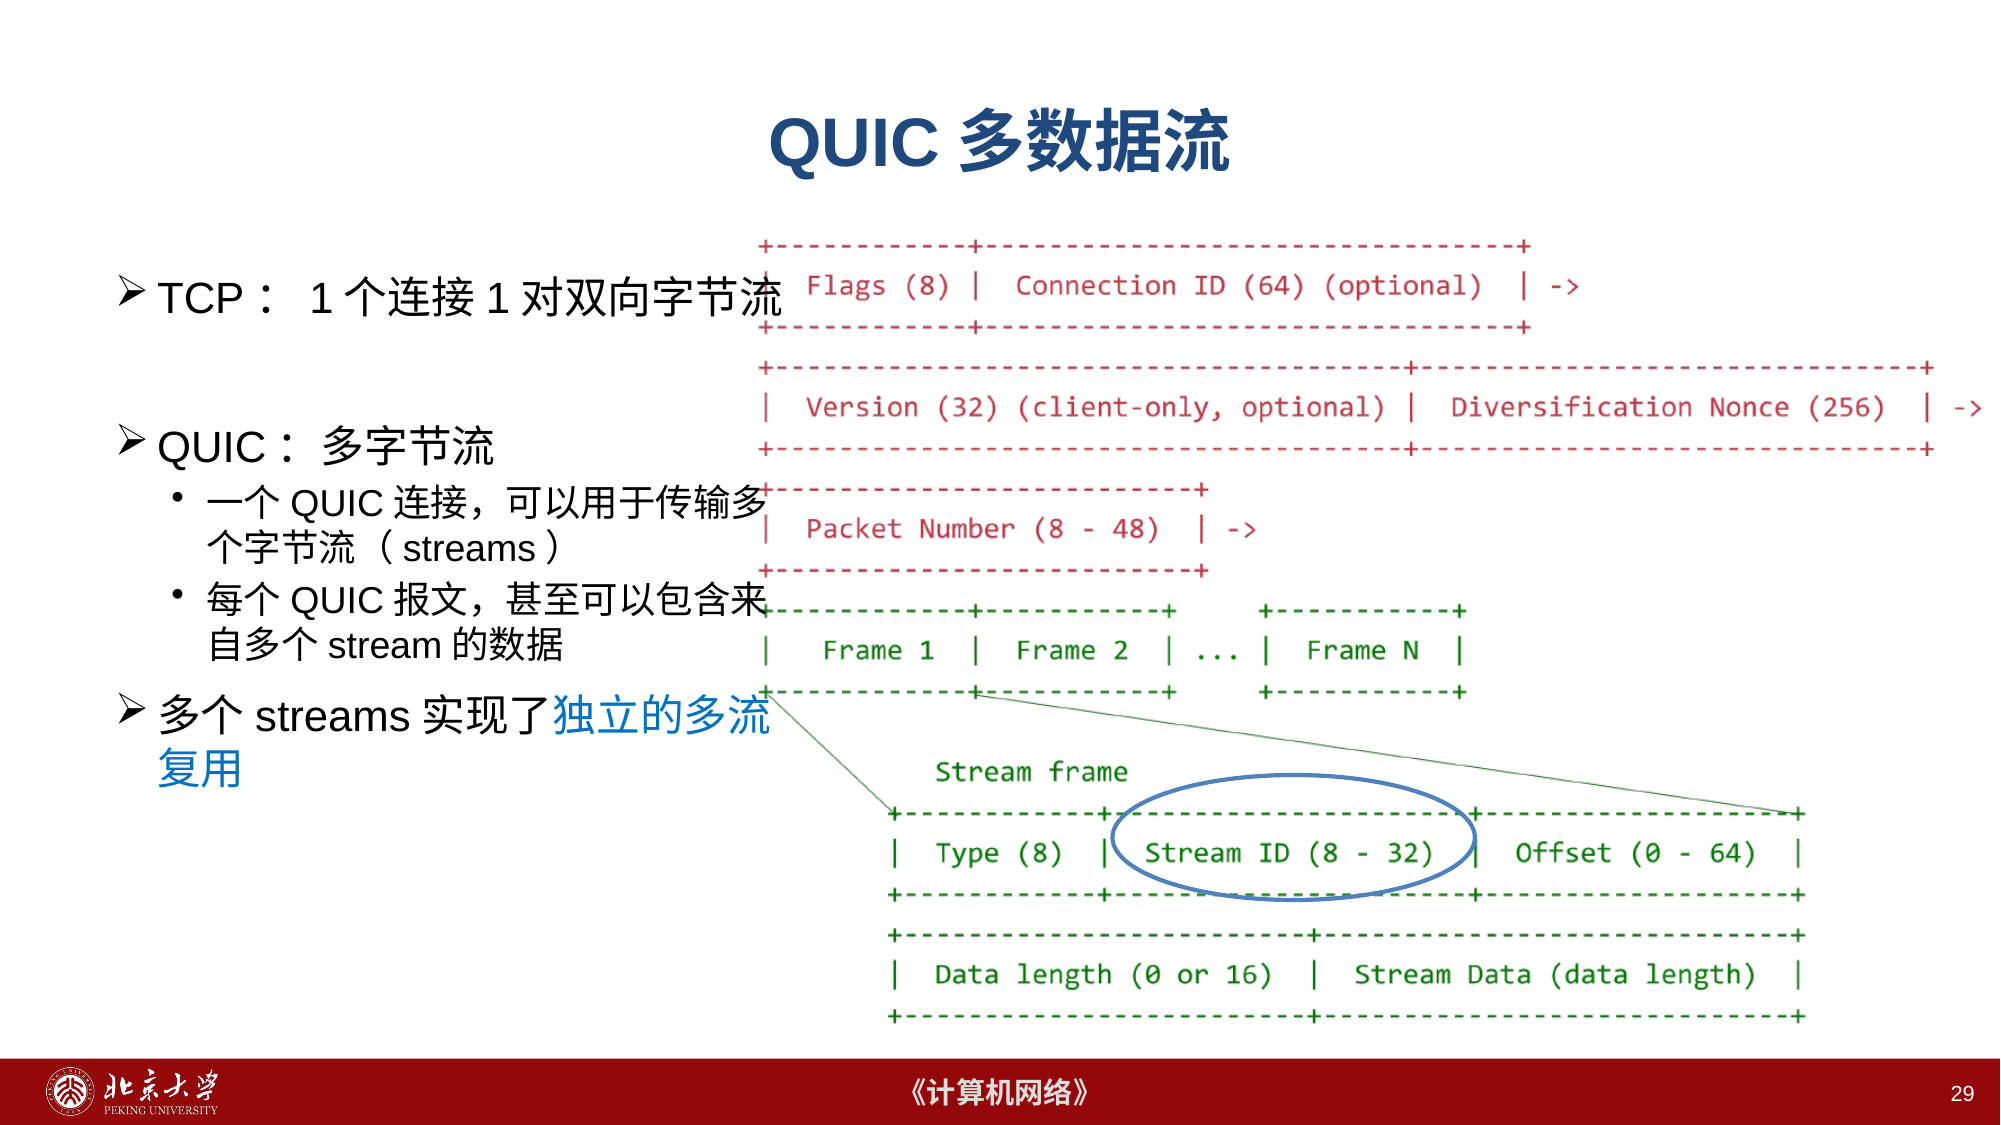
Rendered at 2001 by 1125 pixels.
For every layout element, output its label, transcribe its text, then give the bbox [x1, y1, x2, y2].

slide_number 29 [1522, 1072, 1990, 1125]
list TCP：1个连接1对双向字节流 QUIC：多字节流 一个QUIC连接，可以用于传输多个字节流（streams） 每个QUIC报文，甚至可以包含来自多个stream的数据 多个streams实现了独立的多流复用 [99, 262, 722, 1005]
picture [46, 1067, 218, 1116]
picture [727, 215, 1996, 1053]
title QUIC多数据流 [99, 45, 1900, 233]
